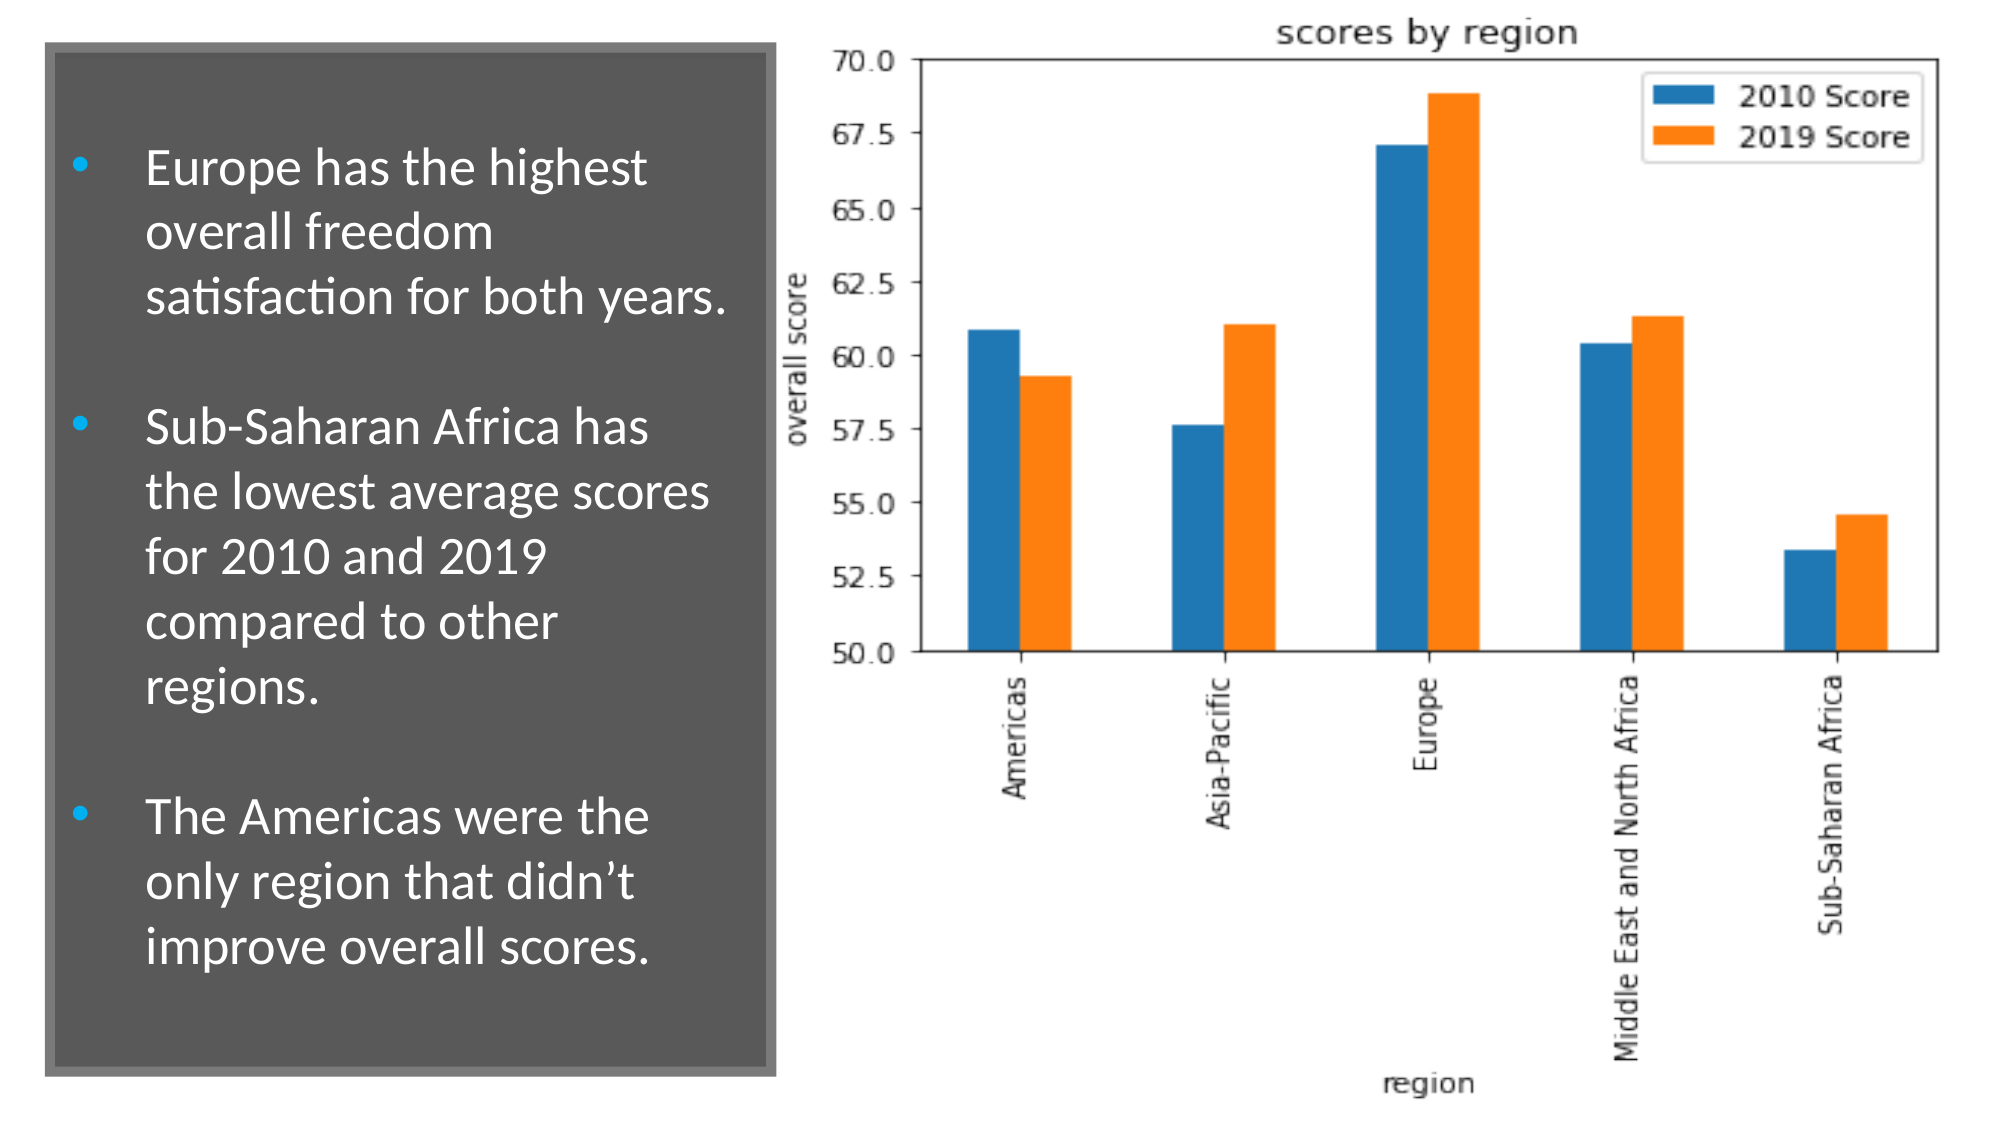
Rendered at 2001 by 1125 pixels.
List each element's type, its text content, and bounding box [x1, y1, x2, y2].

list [765, 0, 1971, 1116]
text_box Europe has the highest overall freedom satisfaction for both years. Sub-Saharan Africa has the lowest average scores for 2010 and 2019 compared to other regions. The Americas were the only region that didn’t improve overall scores. [56, 58, 746, 1043]
text_box [54, 52, 765, 58]
text_box [54, 58, 765, 1067]
